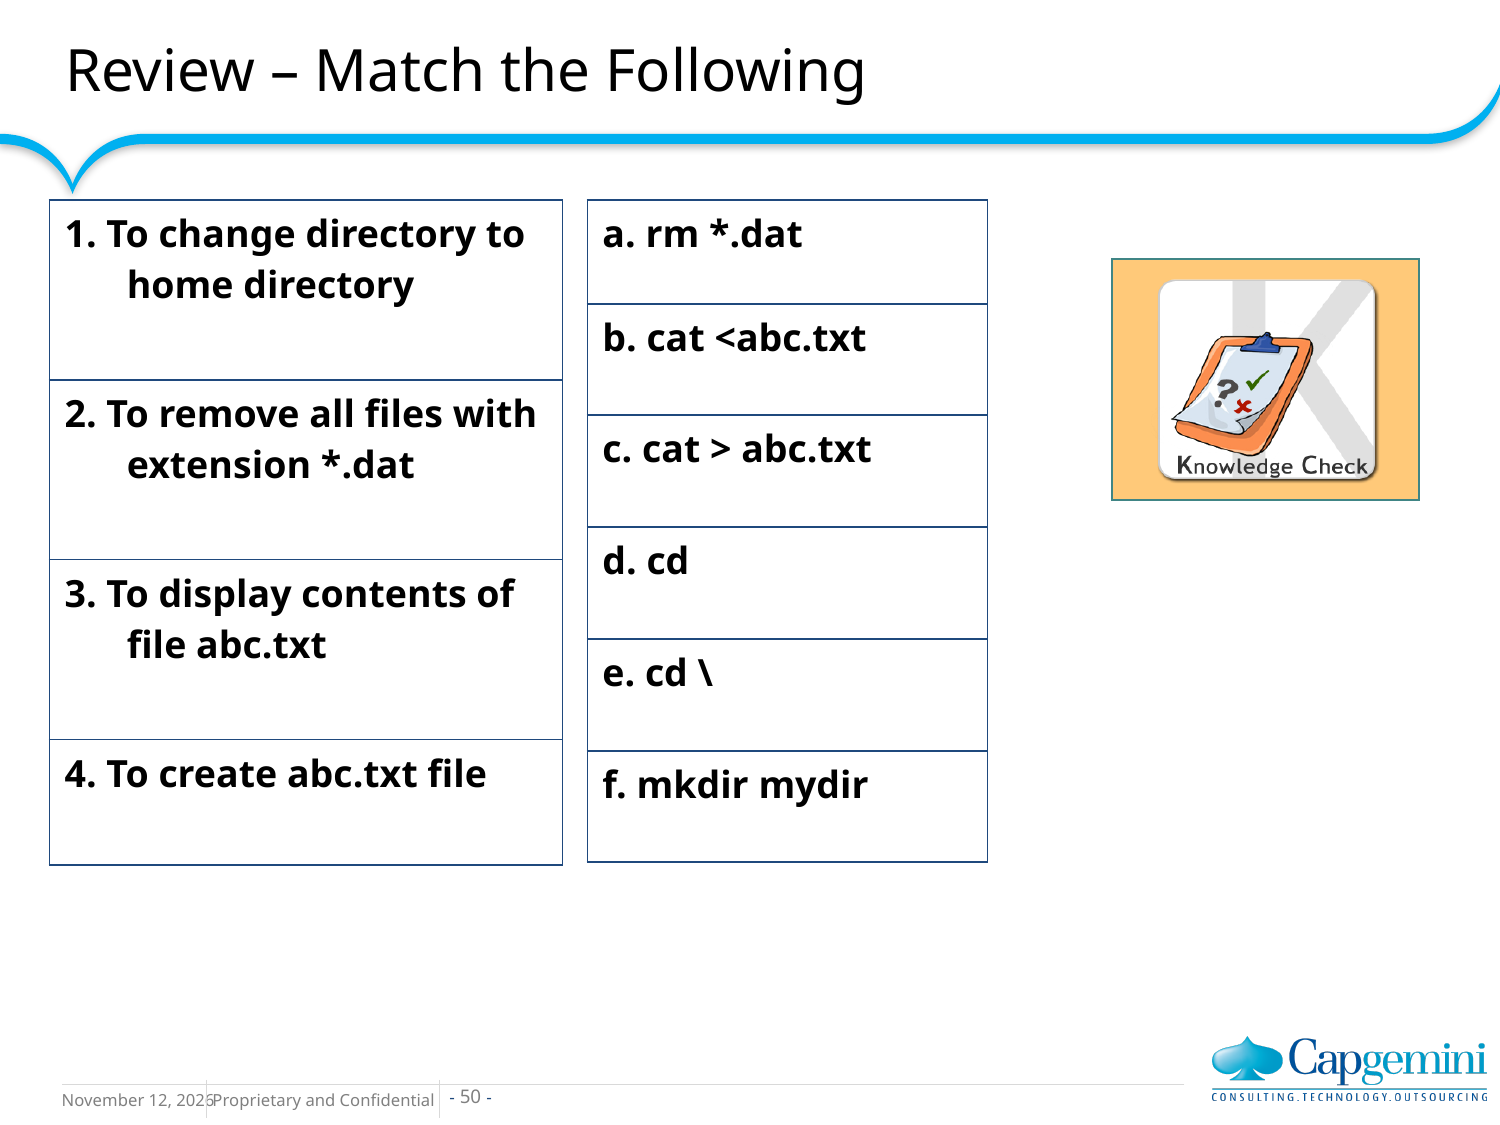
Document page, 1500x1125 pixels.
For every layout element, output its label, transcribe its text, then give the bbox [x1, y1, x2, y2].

table_cell 3. To display contents of file abc.txt [50, 560, 562, 739]
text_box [1112, 258, 1420, 501]
table_cell e. cd \ [588, 640, 987, 750]
table_cell f. mkdir mydir [588, 752, 987, 861]
table_cell c. cat > abc.txt [588, 416, 987, 526]
table_header 1. To change directory to home directory [50, 201, 562, 379]
title Review – Match the Following [50, 3, 1400, 134]
table_cell d. cd [588, 528, 987, 638]
table_cell 4. To create abc.txt file [50, 740, 562, 864]
table_header a. rm *.dat [588, 201, 987, 303]
picture [1212, 1036, 1487, 1101]
table_cell b. cat <abc.txt [588, 305, 987, 414]
table_cell 2. To remove all files with extension *.dat [50, 381, 562, 559]
